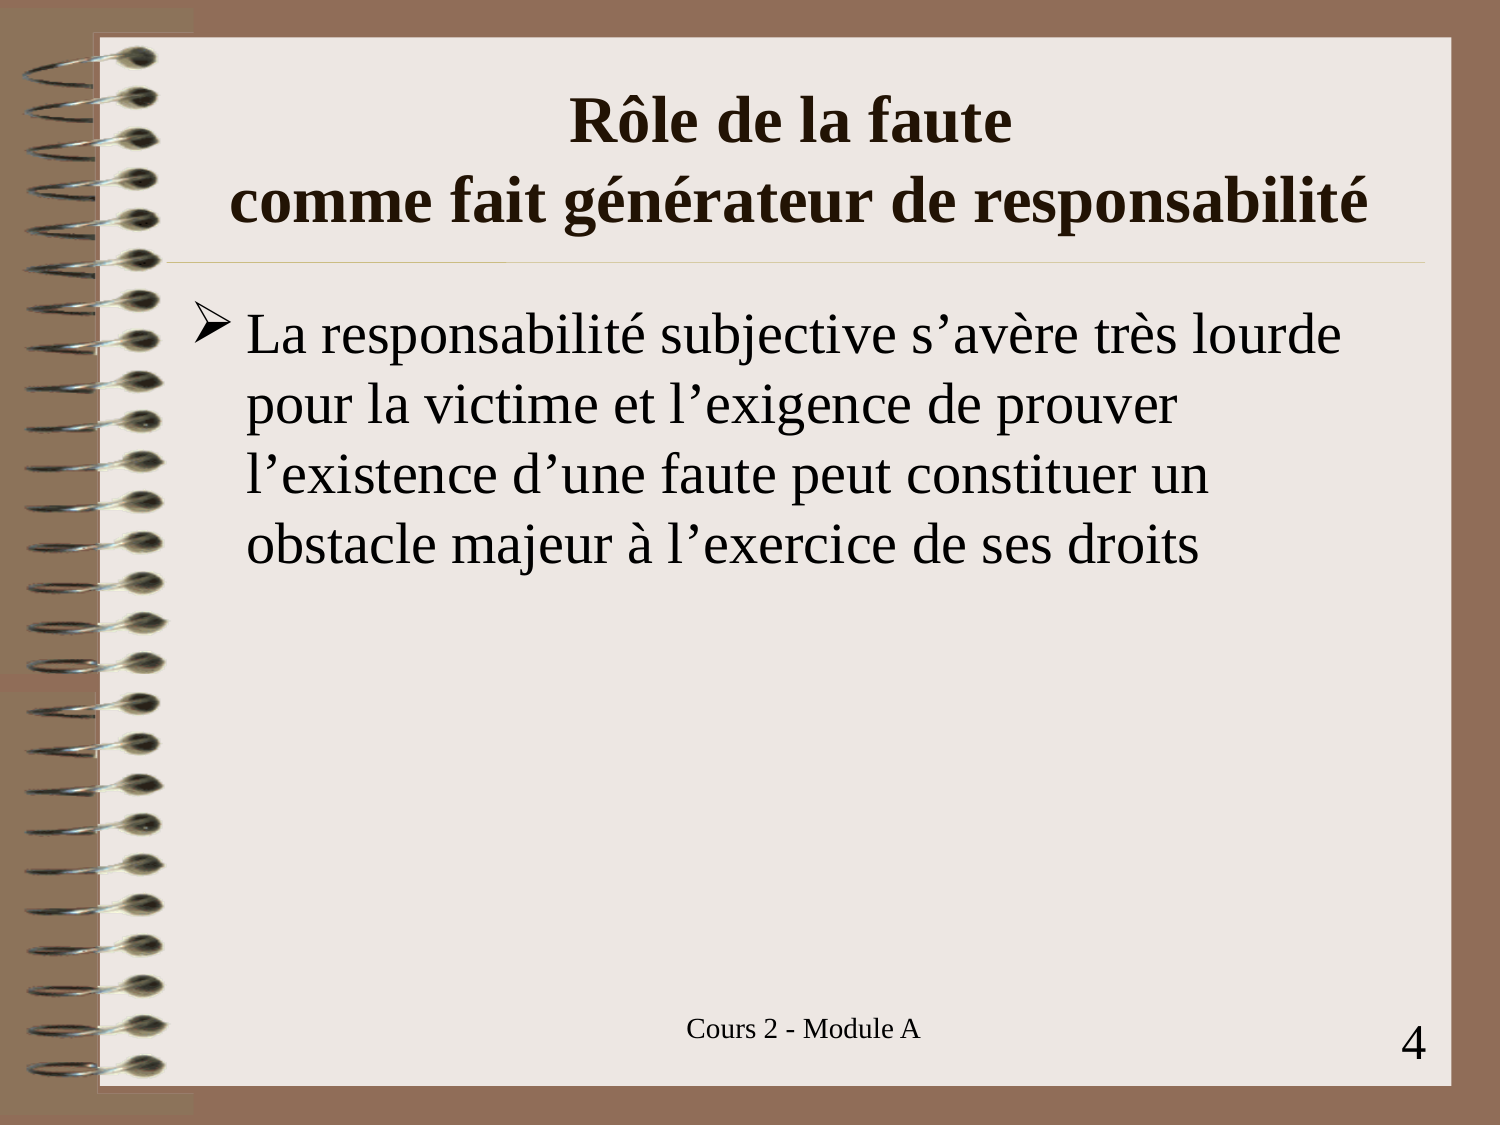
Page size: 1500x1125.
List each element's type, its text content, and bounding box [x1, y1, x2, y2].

footer Cours 2 - Module A [566, 1001, 1042, 1078]
title Rôle de la faute comme fait générateur de responsabilité [174, 62, 1425, 250]
picture [0, 692, 194, 1115]
picture [0, 8, 194, 674]
slide_number 4 [1128, 1001, 1442, 1078]
list La responsabilité subjective s’avère très lourde pour la victime et l’exigence de prouver l’existence d’une faute peut constituer un obstacle majeur à l’exercice de ses droits [174, 287, 1425, 963]
